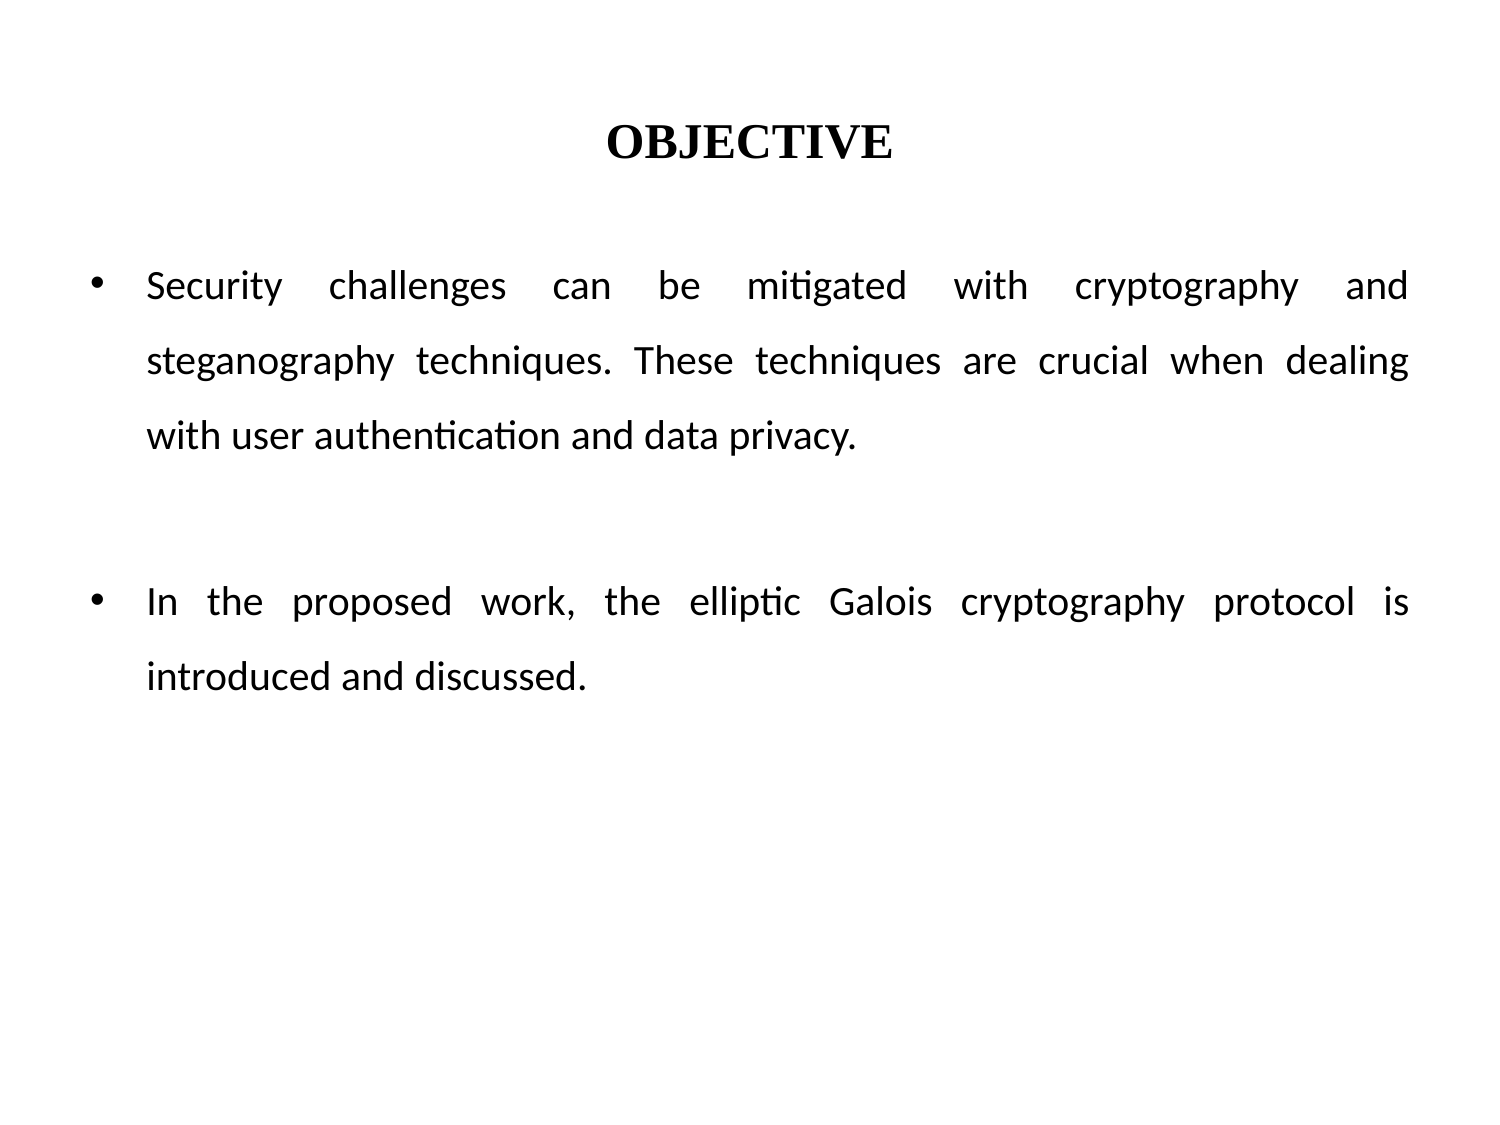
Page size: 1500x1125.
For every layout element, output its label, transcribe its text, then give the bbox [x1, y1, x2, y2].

list Security challenges can be mitigated with cryptography and steganography techniques. These techniques are crucial when dealing with user authentication and data privacy. In the proposed work, the elliptic Galois cryptography protocol is introduced and discussed. [75, 224, 1425, 1005]
title OBJECTIVE [75, 45, 1425, 224]
